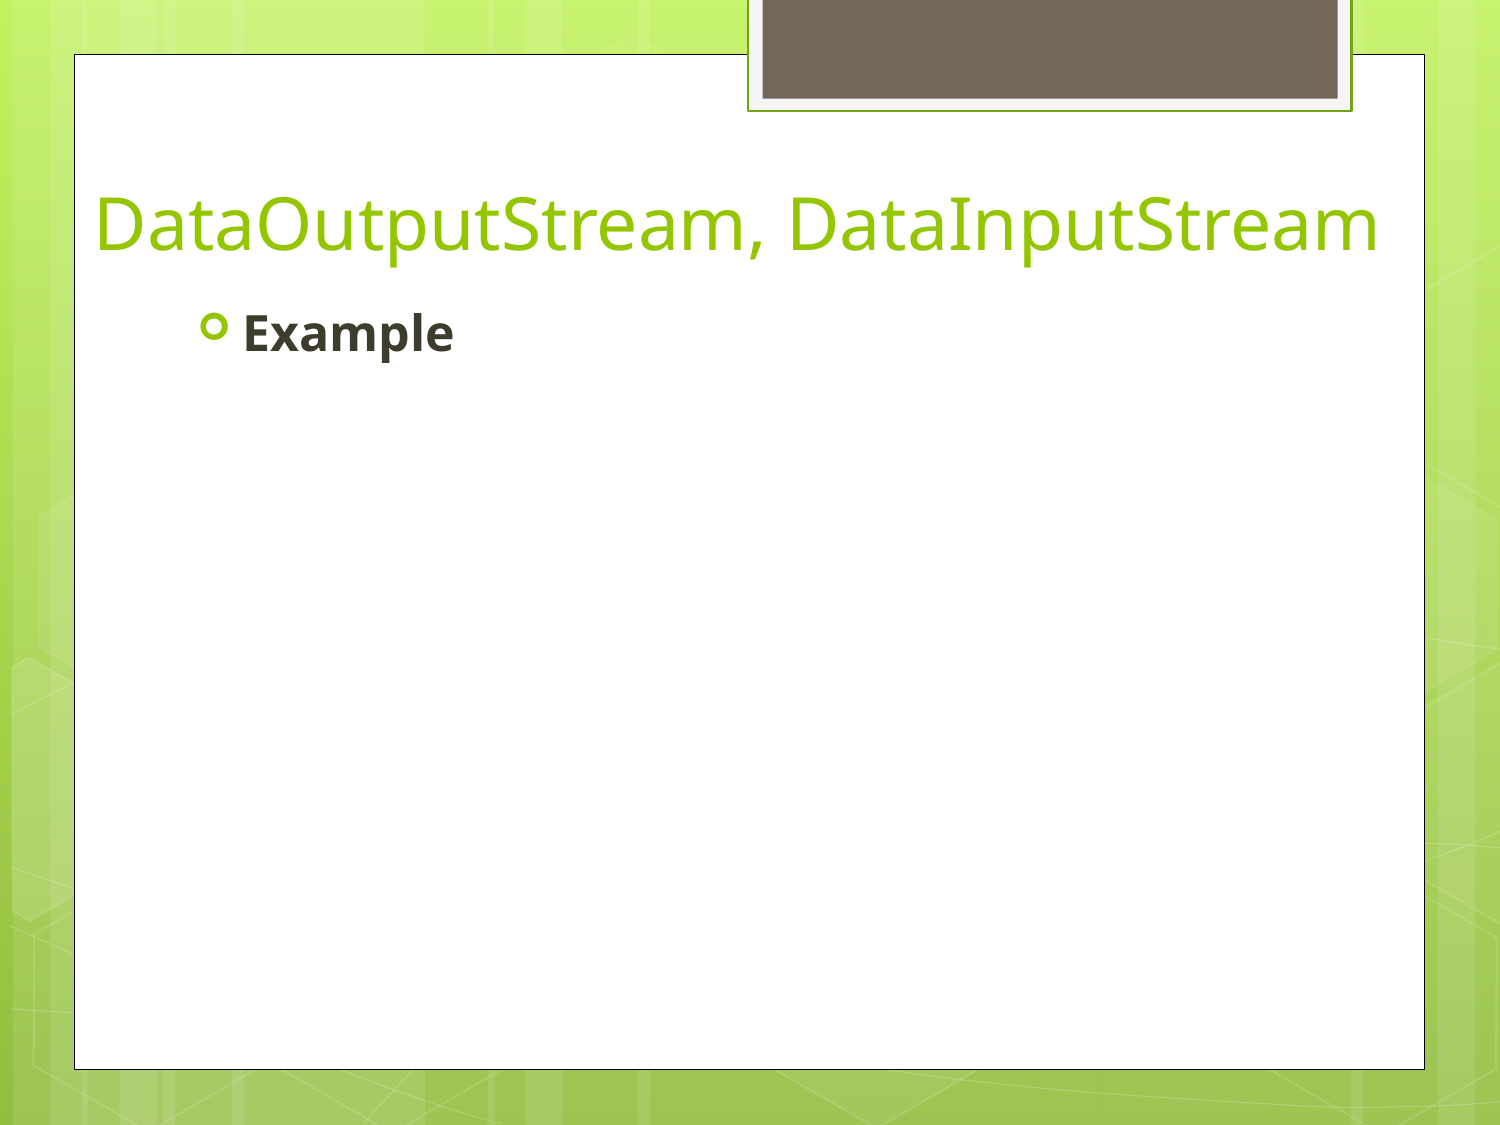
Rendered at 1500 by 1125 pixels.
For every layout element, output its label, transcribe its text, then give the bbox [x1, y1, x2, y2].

list Example [171, 294, 1283, 1048]
title DataOutputStream, DataInputStream [78, 168, 1422, 274]
